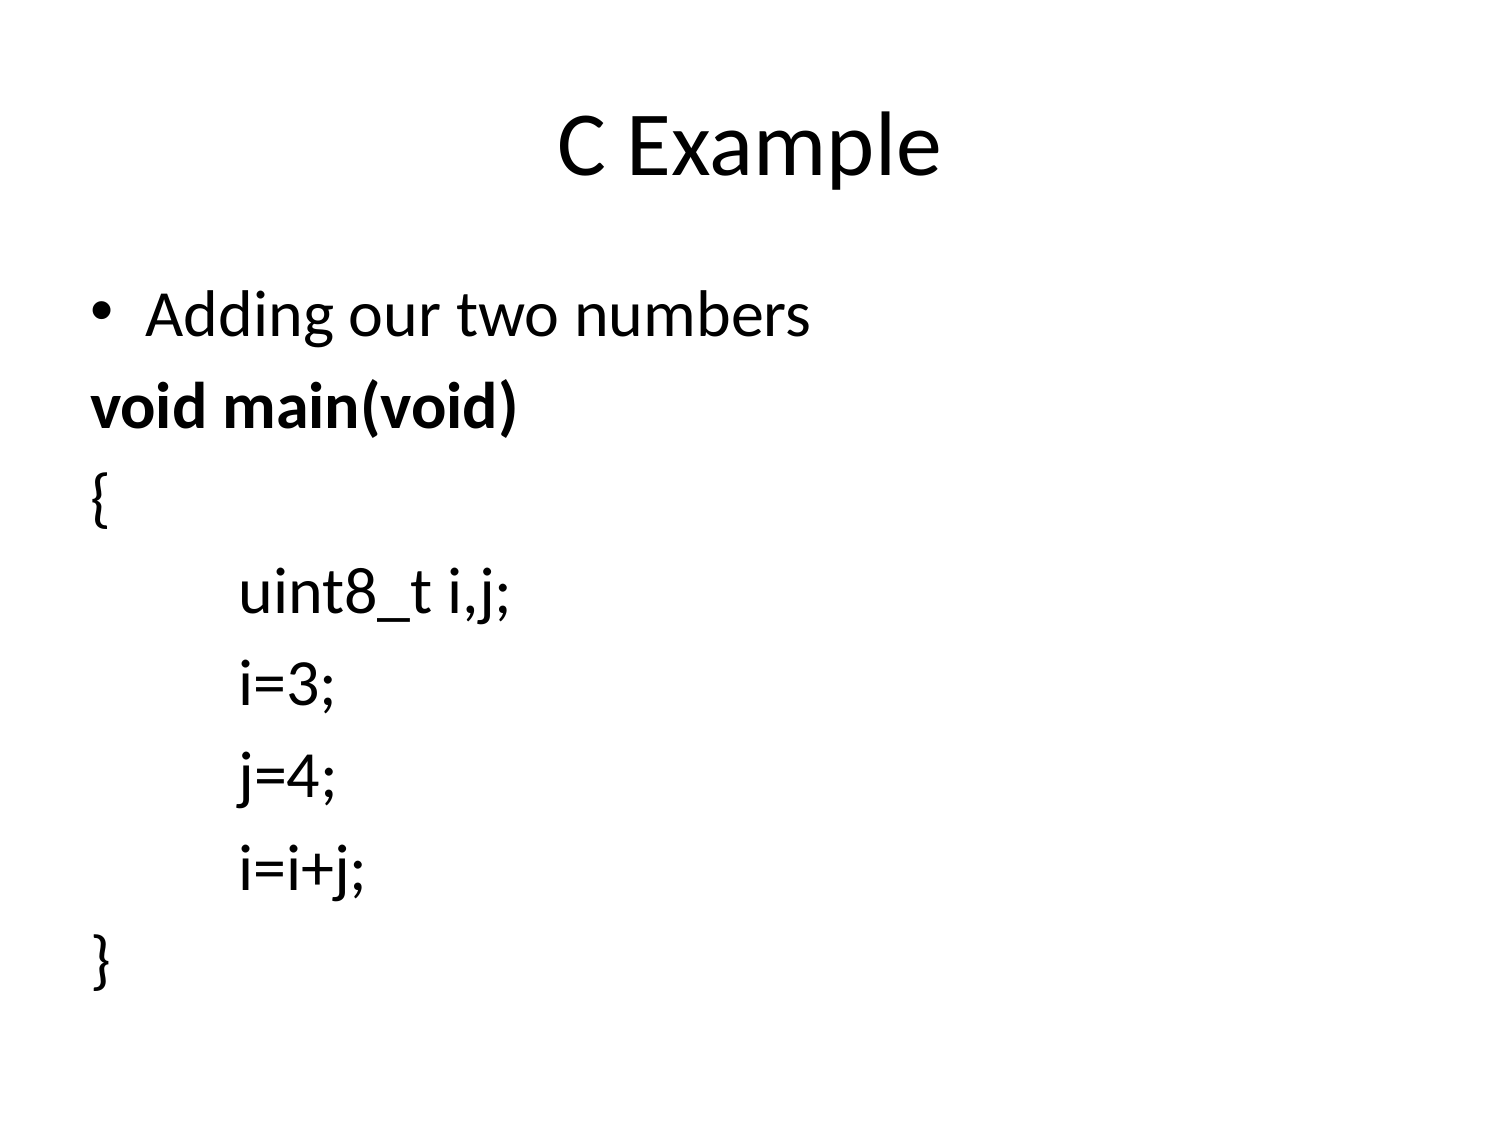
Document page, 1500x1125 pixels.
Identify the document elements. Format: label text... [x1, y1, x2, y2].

title C Example [75, 45, 1425, 233]
list Adding our two numbers void main(void) { uint8_t i,j; i=3; j=4; i=i+j; } [75, 262, 1425, 1005]
